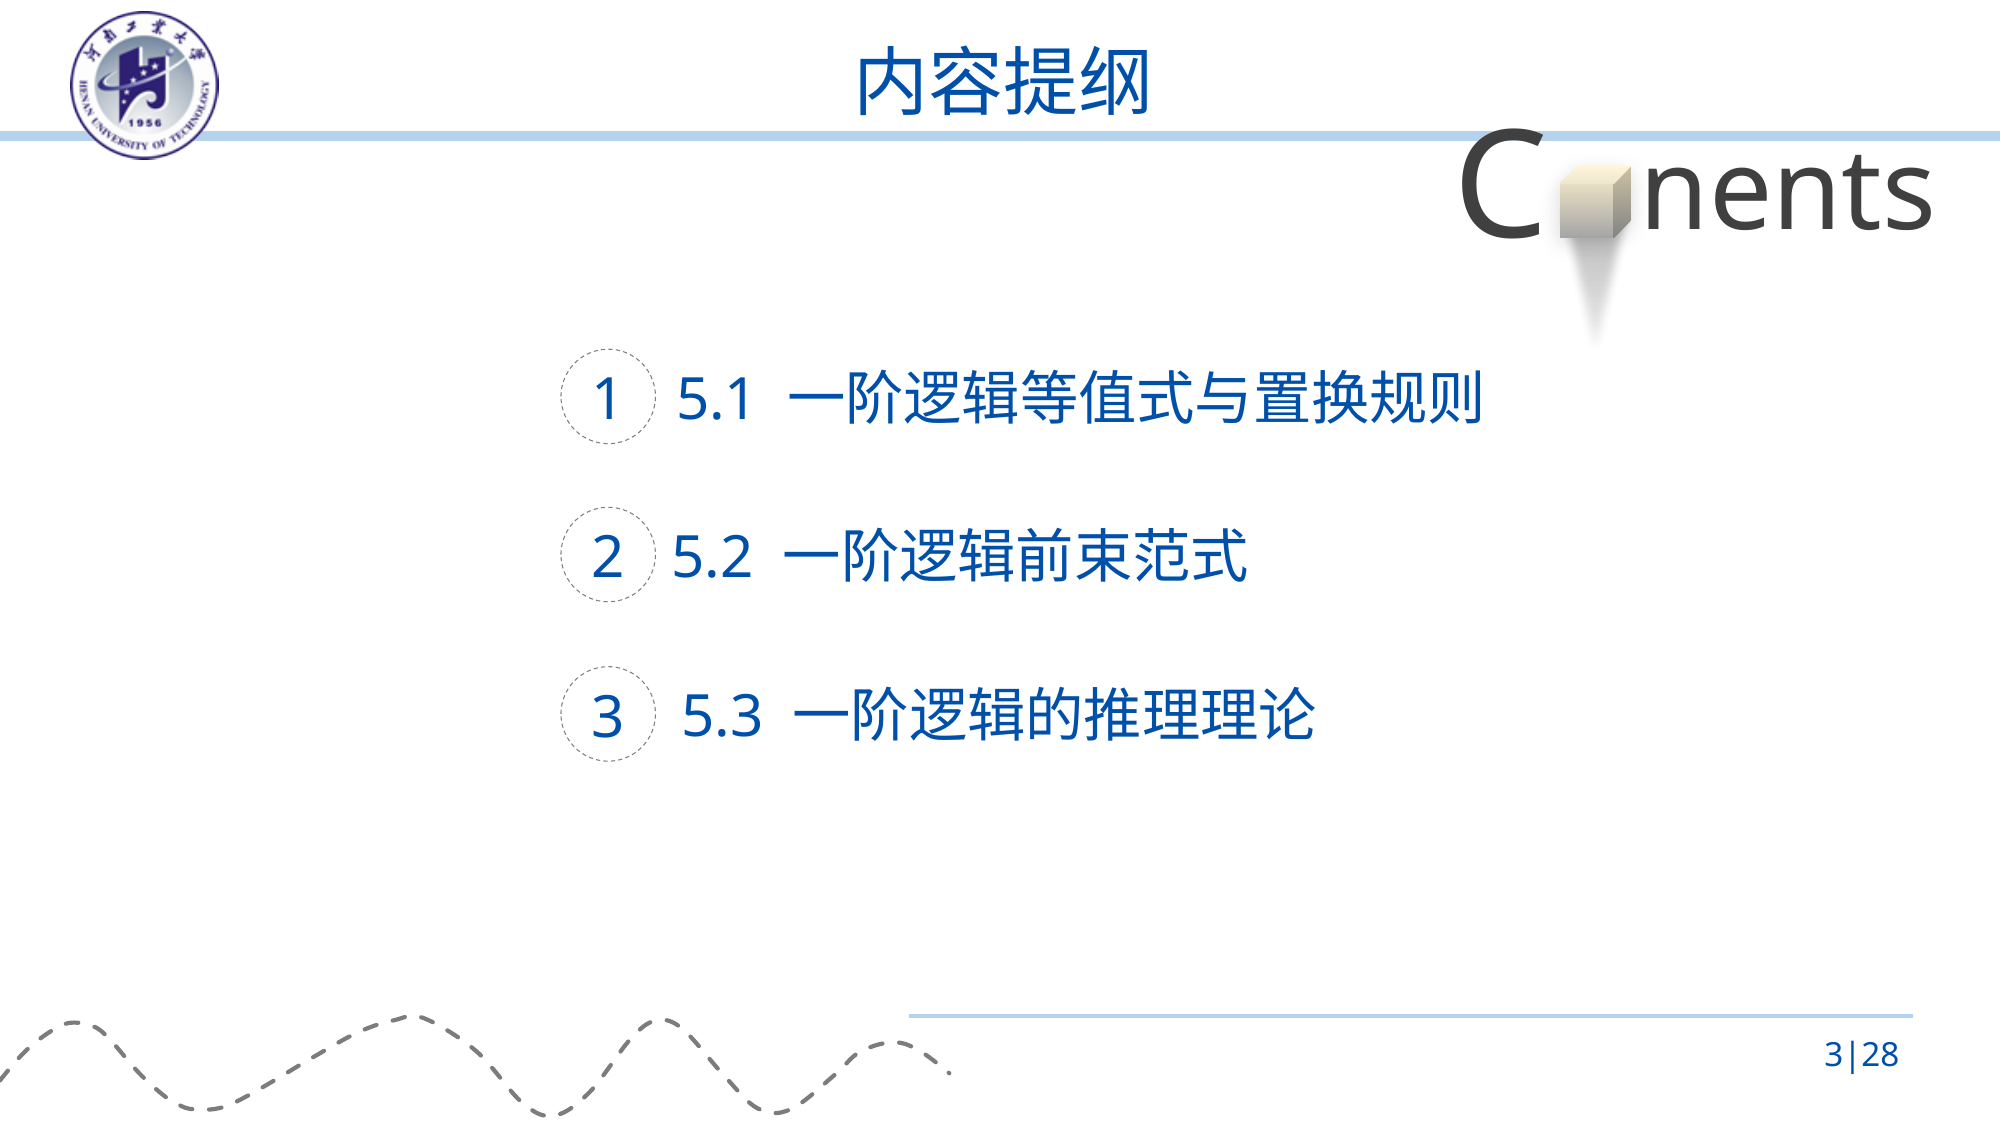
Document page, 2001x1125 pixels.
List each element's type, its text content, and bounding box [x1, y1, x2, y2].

text_box nents [1624, 109, 1952, 260]
text_box C [1438, 134, 1564, 275]
text_box 5.3 一阶逻辑的推理理论 [666, 671, 1332, 756]
text_box 1 [559, 348, 657, 445]
picture [70, 11, 219, 160]
title 内容提纲 [236, 36, 1772, 134]
text_box 2 [559, 506, 656, 603]
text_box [1550, 165, 1641, 398]
text_box 5.1 一阶逻辑等值式与置换规则 [661, 353, 1548, 439]
text_box 5.2 一阶逻辑前束范式 [656, 511, 1264, 597]
slide_number 3|28 [1756, 1025, 1915, 1086]
text_box 3 [559, 665, 657, 763]
